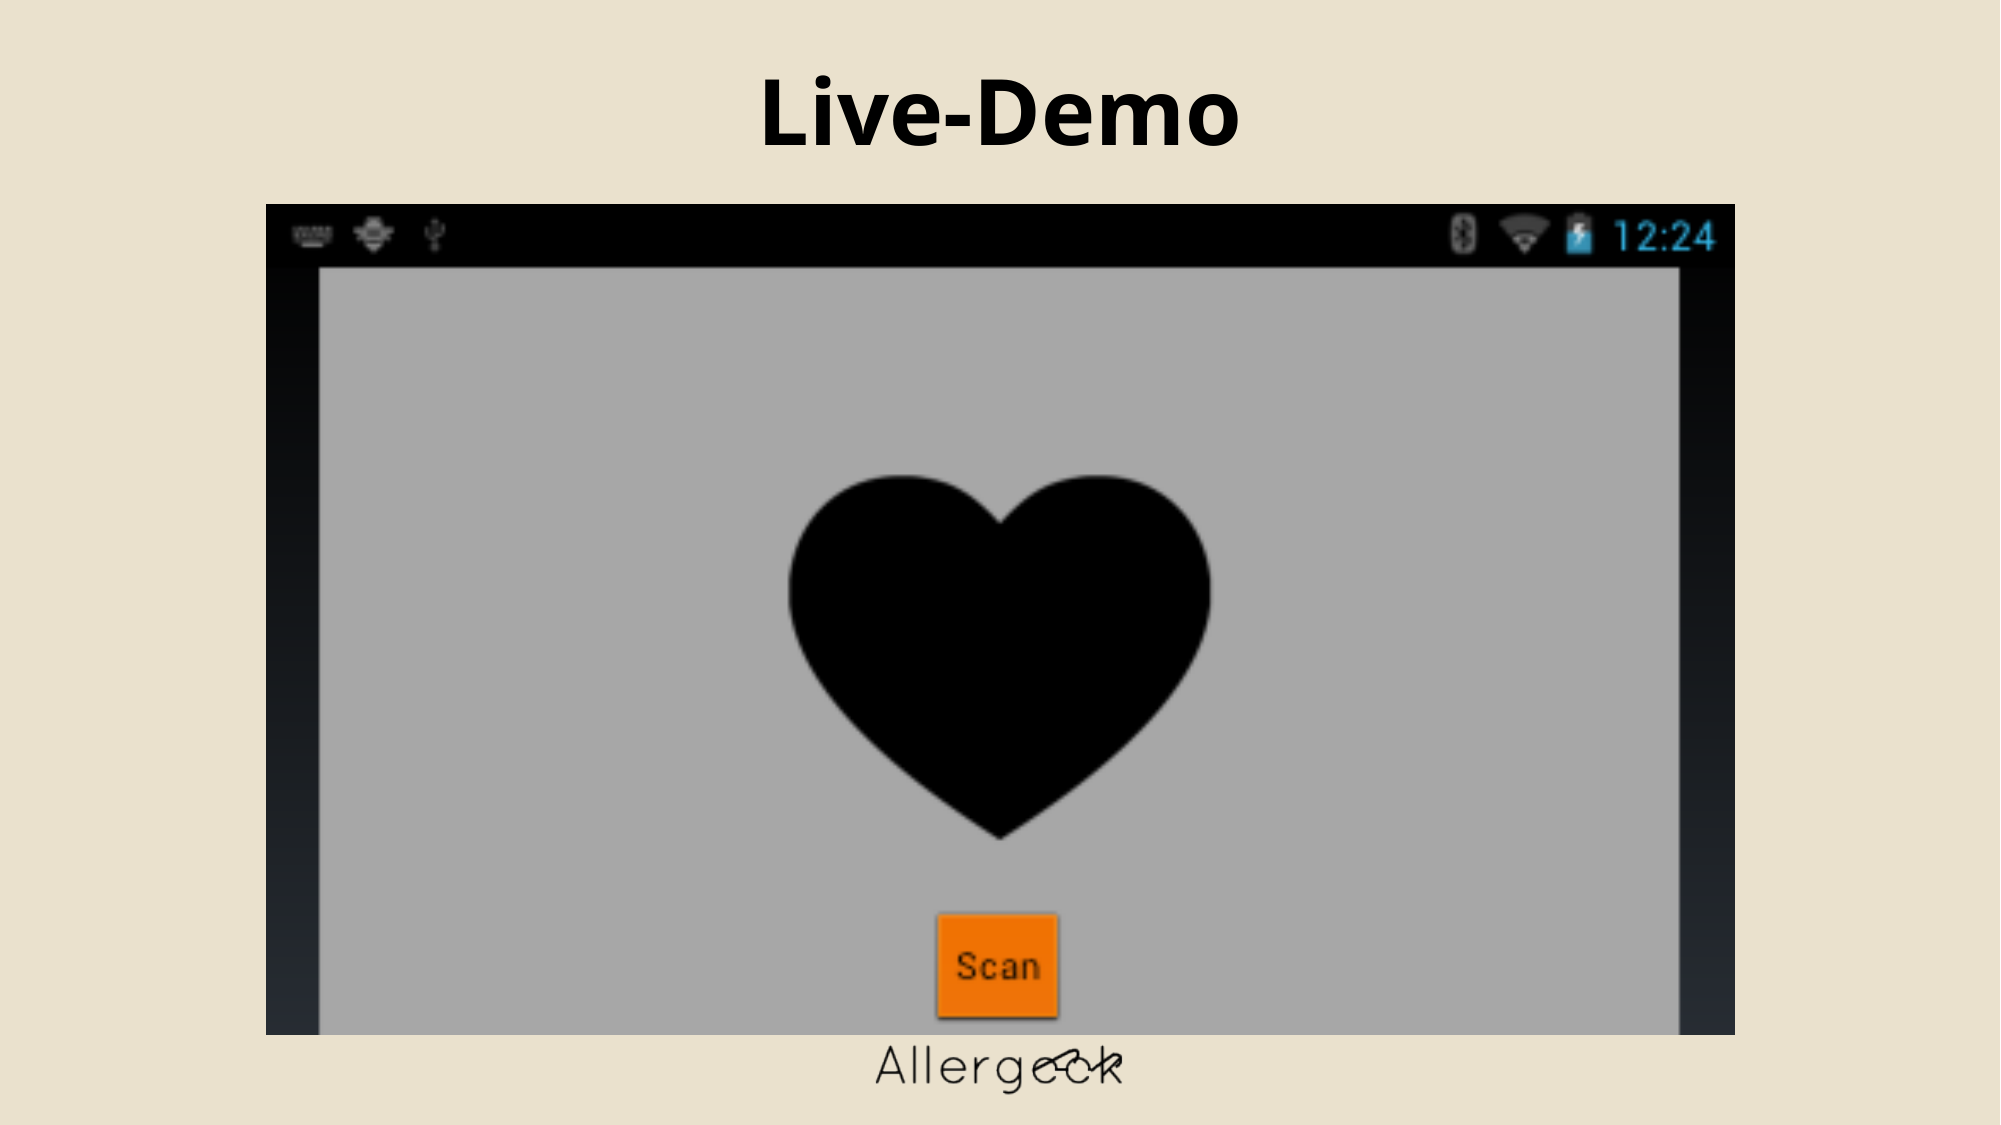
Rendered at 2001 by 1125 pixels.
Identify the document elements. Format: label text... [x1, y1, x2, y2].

picture [266, 204, 1736, 1103]
text_box Live-Demo [0, 0, 2000, 218]
